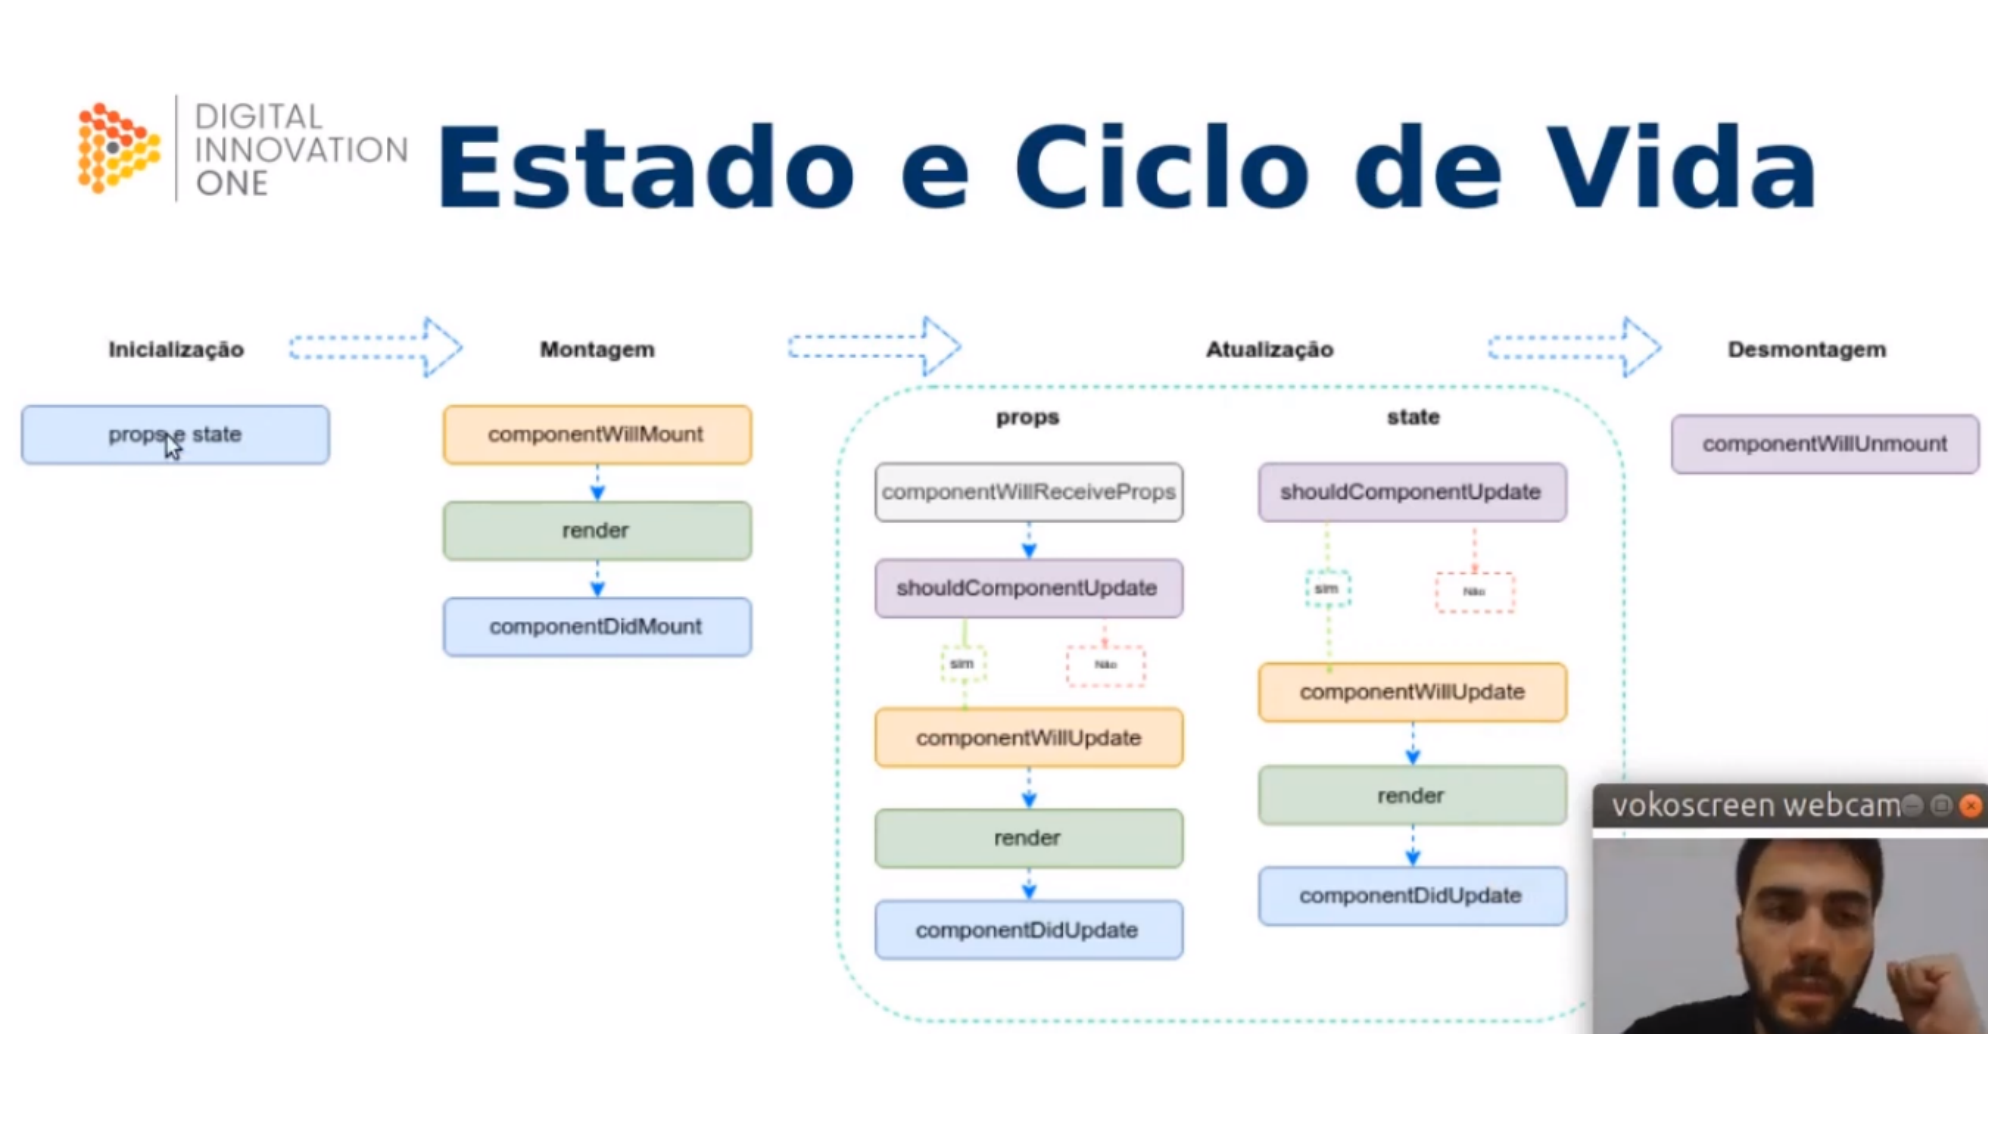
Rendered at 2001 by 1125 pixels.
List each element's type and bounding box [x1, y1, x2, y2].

picture [12, 90, 1988, 1035]
